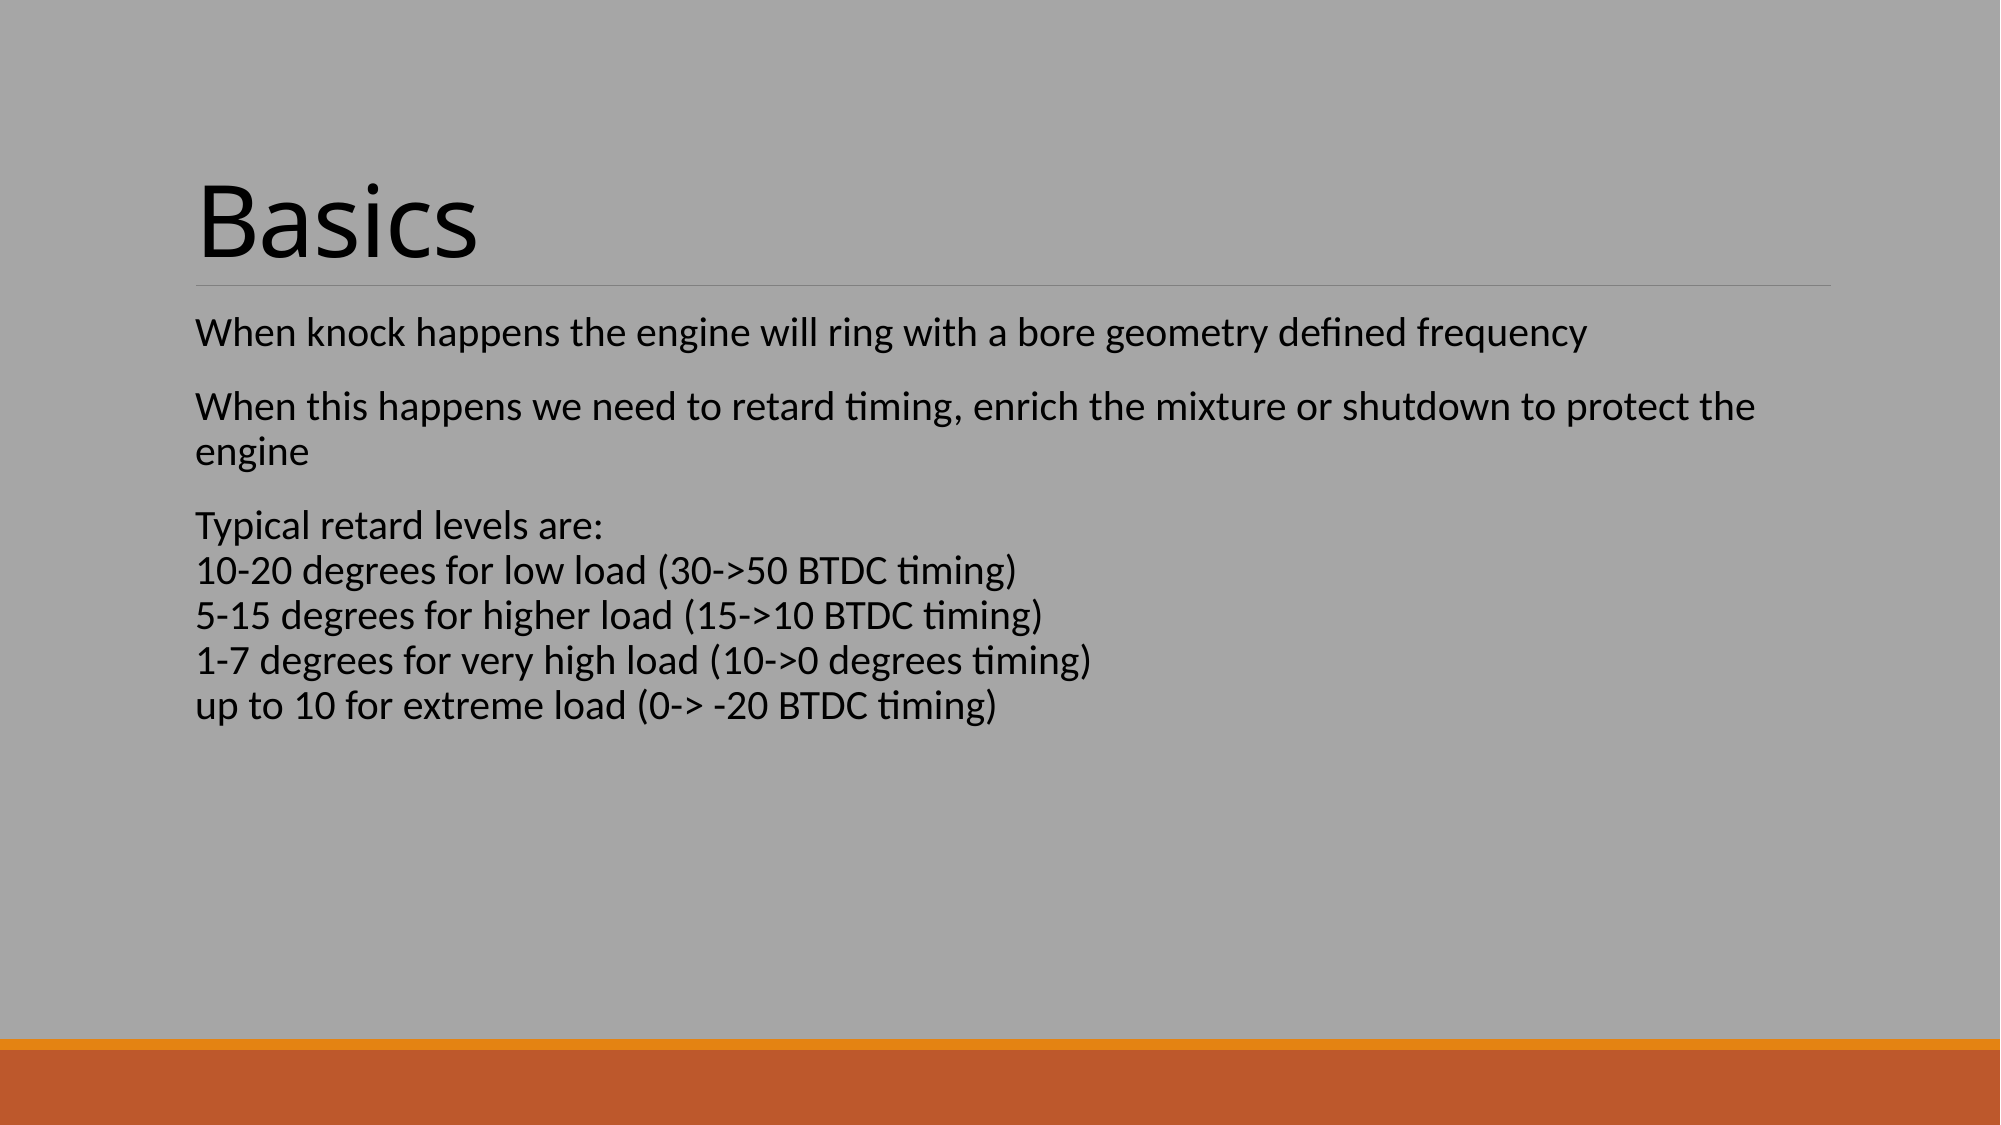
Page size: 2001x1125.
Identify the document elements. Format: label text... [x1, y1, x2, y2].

title Basics [180, 47, 1830, 285]
list When knock happens the engine will ring with a bore geometry defined frequency When this happens we need to retard timing, enrich the mixture or shutdown to protect the engine Typical retard levels are: 10-20 degrees for low load (30->50 BTDC timing) 5-15 degrees for higher load (15->10 BTDC timing) 1-7 degrees for very high load (10->0 degrees timing) up to 10 for extreme load (0-> -20 BTDC timing) [180, 302, 1830, 963]
